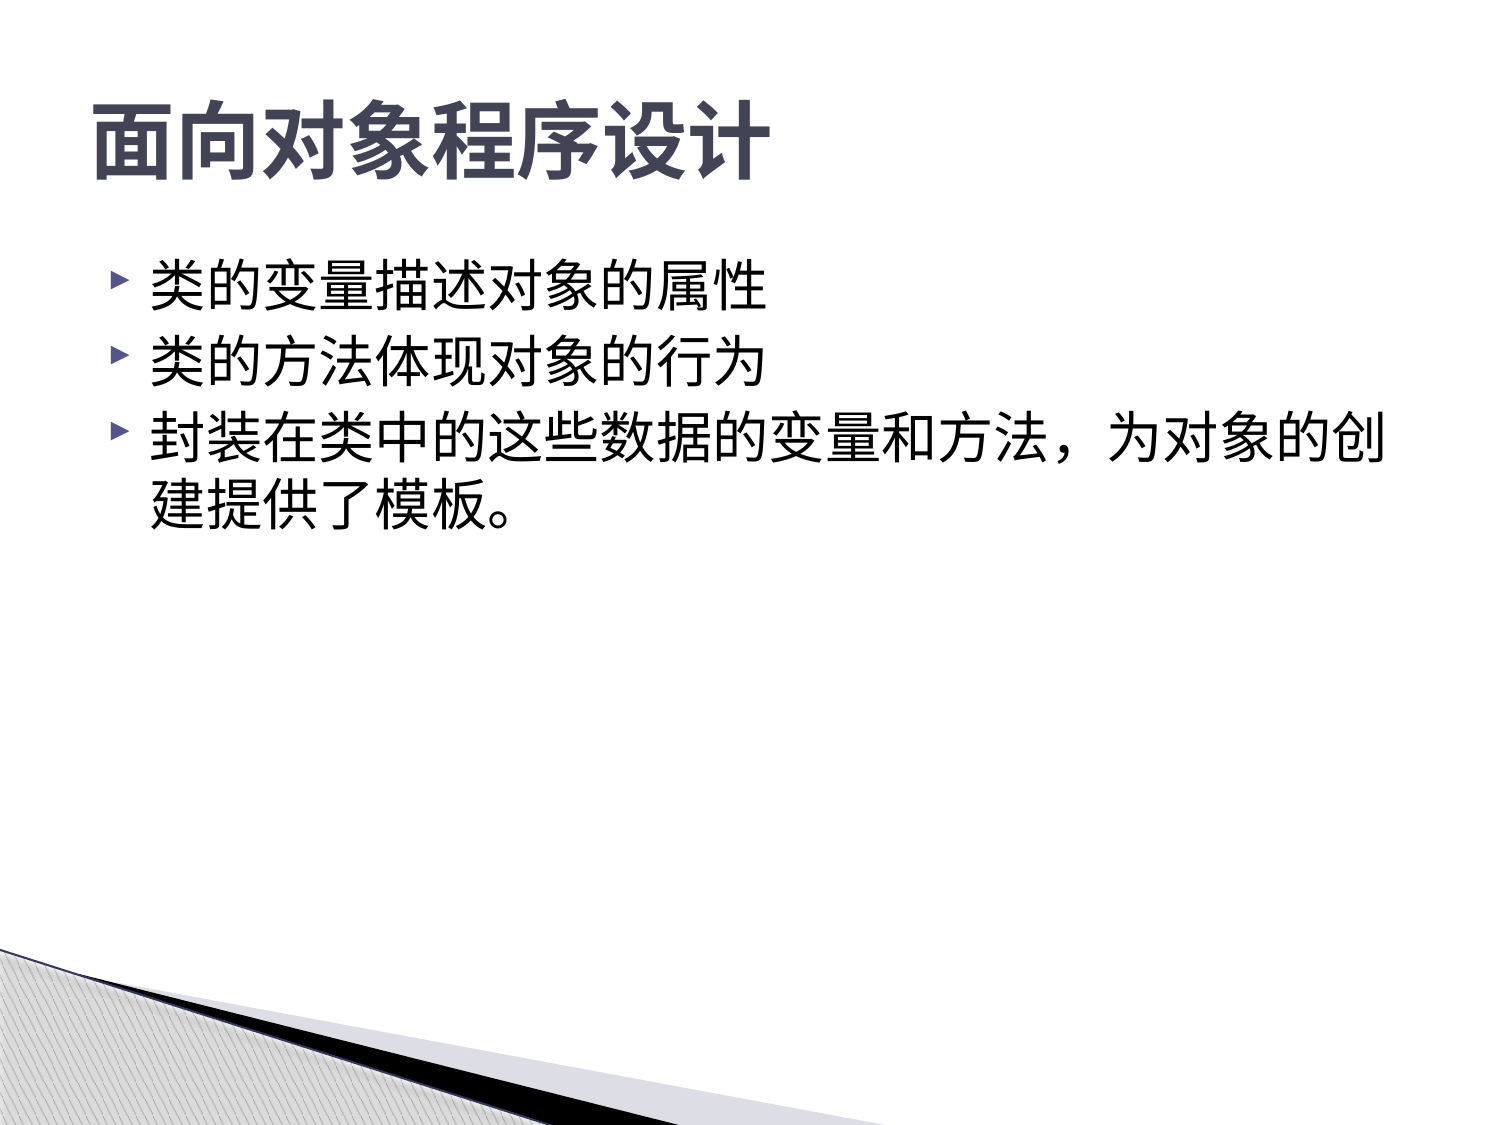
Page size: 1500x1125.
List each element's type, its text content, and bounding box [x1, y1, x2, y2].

list 类的变量描述对象的属性 类的方法体现对象的行为 封装在类中的这些数据的变量和方法，为对象的创建提供了模板。 [75, 243, 1425, 986]
title 面向对象程序设计 [75, 45, 1425, 233]
